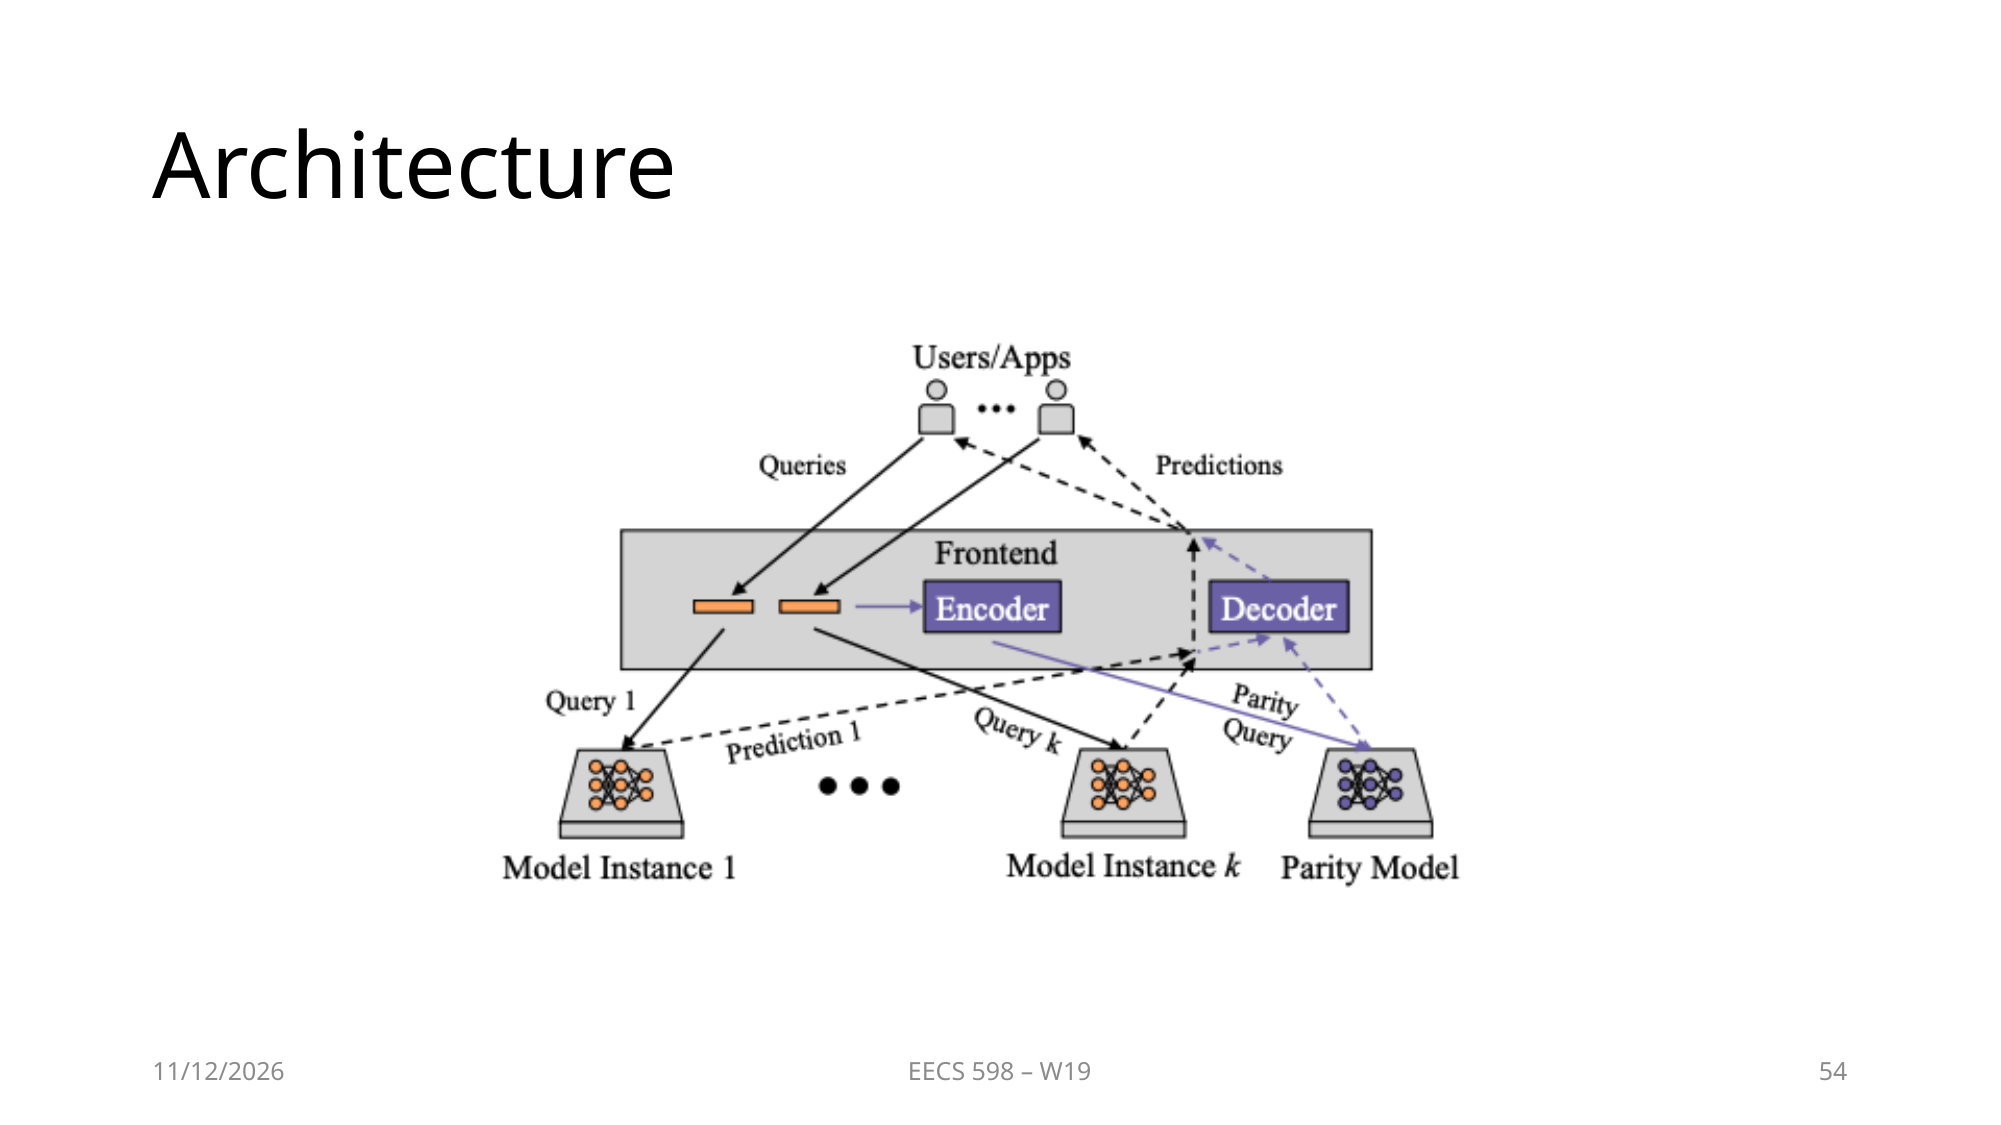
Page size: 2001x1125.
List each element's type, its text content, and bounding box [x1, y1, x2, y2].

slide_number 54 [1412, 1042, 1863, 1103]
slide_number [137, 1042, 588, 1103]
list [362, 277, 1536, 922]
footer EECS 598 – W19 [662, 1042, 1338, 1103]
title Architecture [137, 59, 1863, 278]
